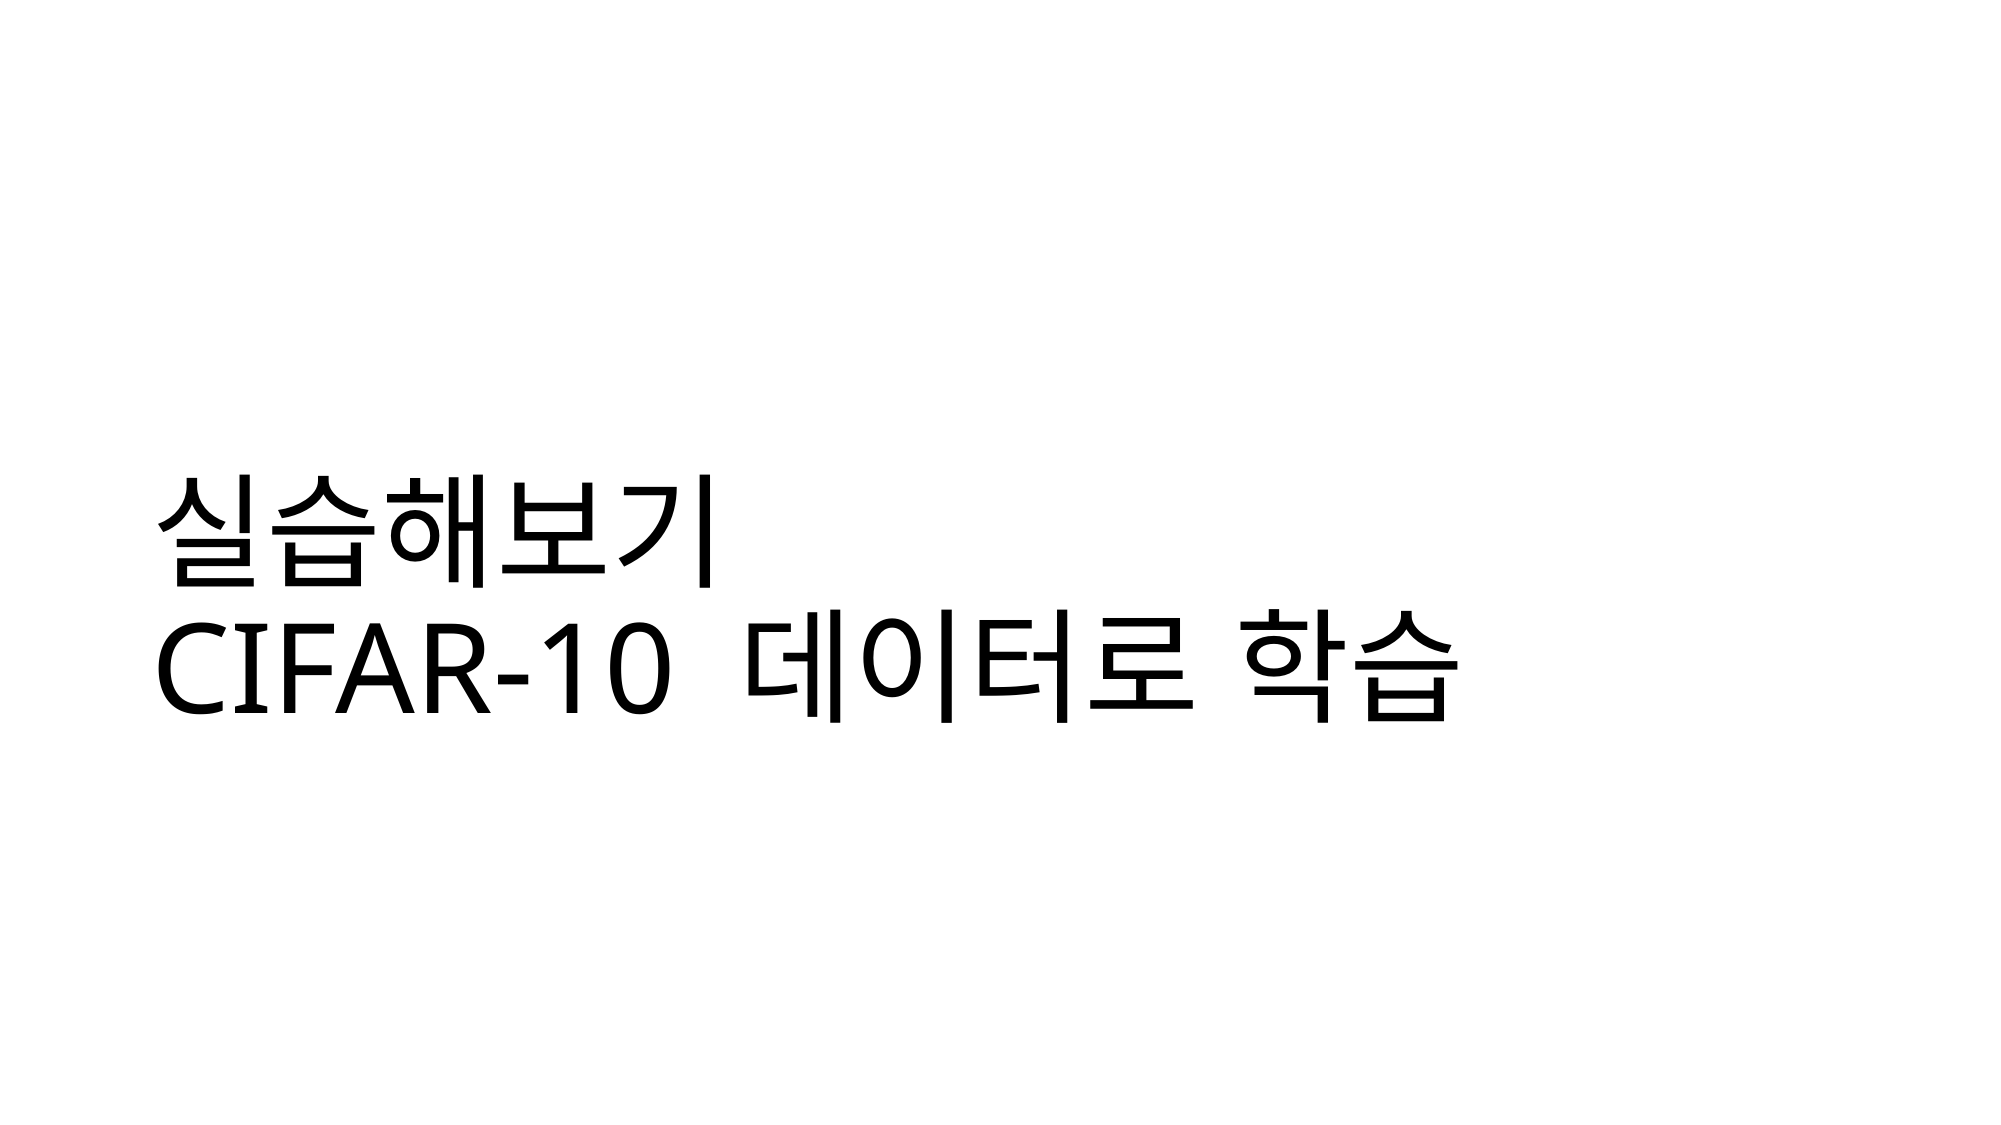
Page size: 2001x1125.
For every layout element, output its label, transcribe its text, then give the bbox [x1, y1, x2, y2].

title 실습해보기 CIFAR-10 데이터로 학습 [136, 280, 1862, 749]
